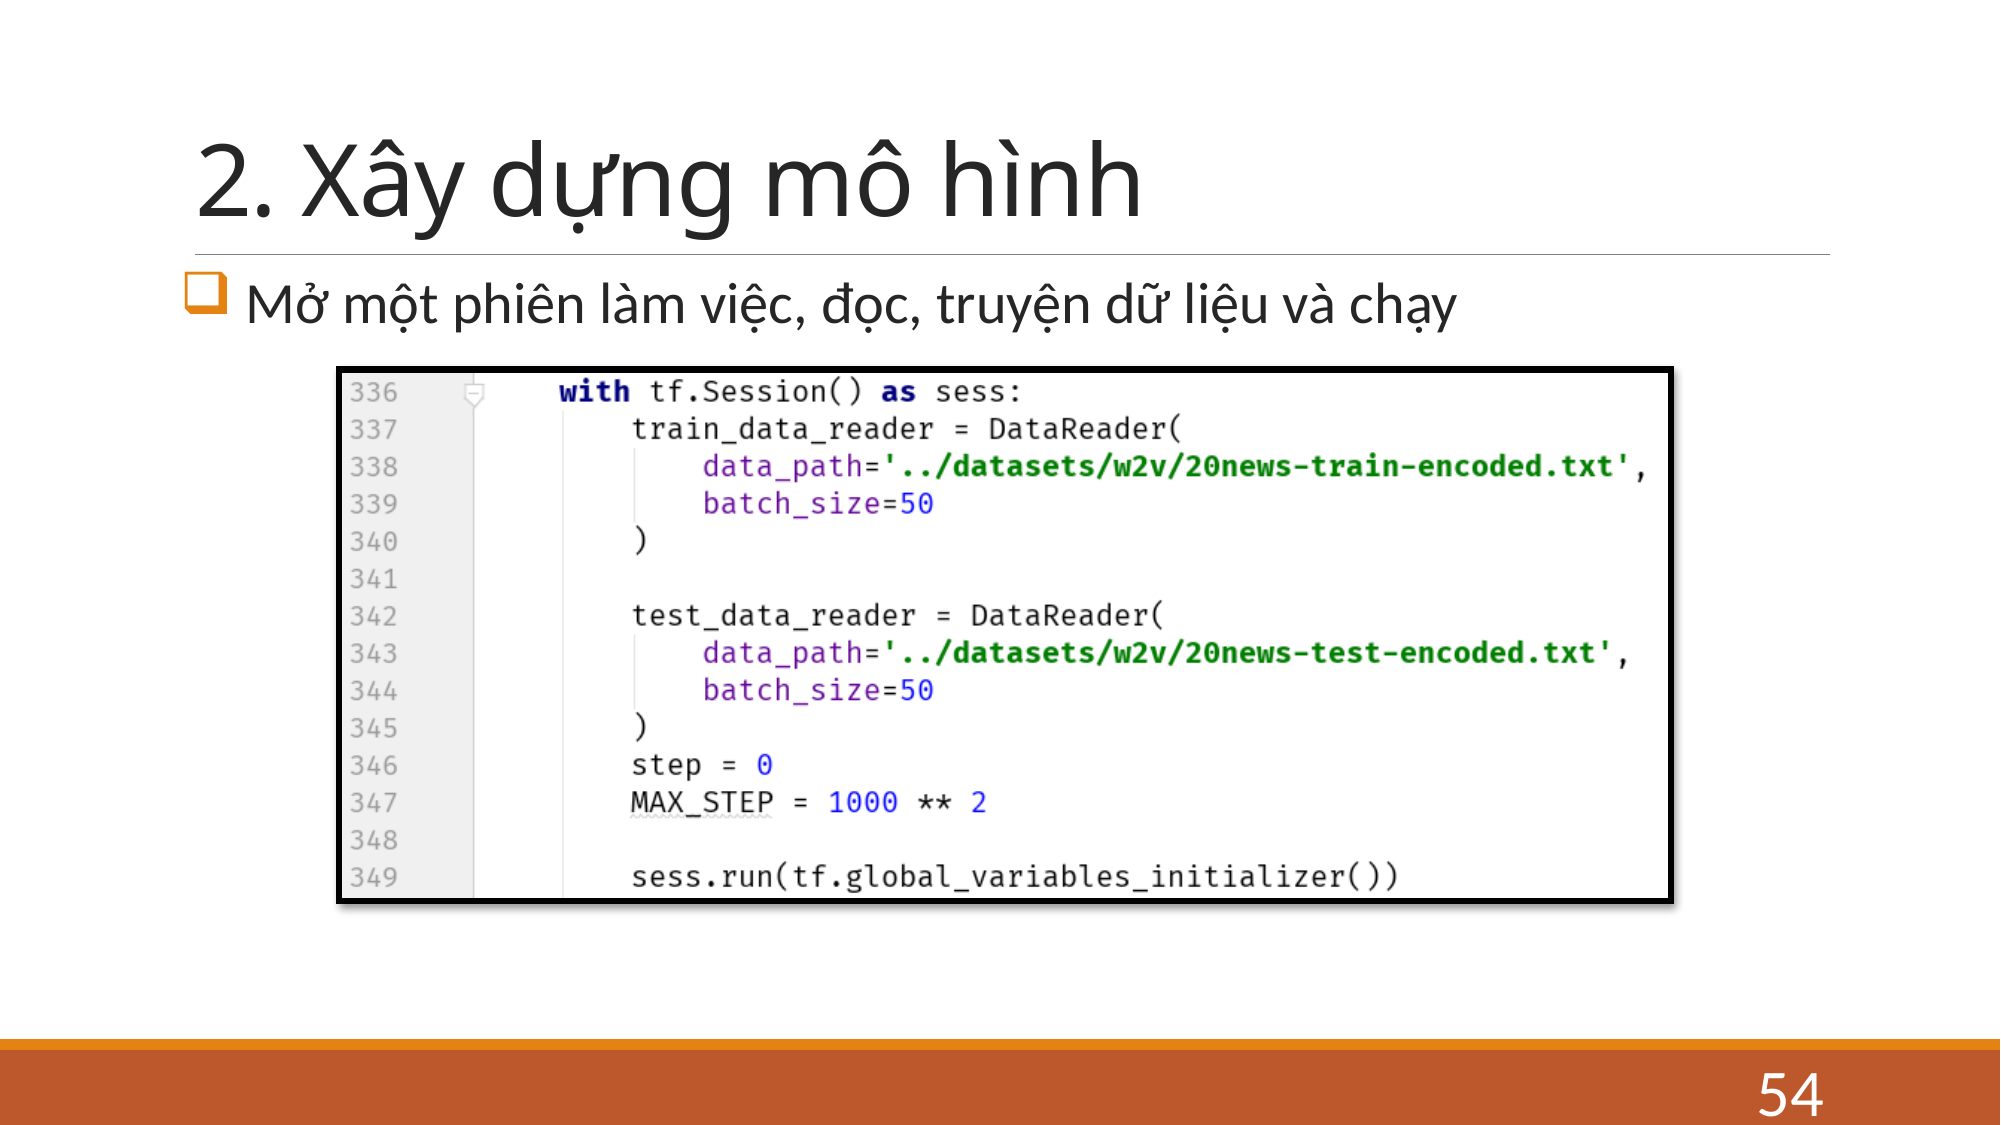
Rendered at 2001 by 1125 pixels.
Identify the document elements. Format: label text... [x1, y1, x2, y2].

slide_number 54 [1624, 1059, 1840, 1120]
picture [341, 371, 1669, 899]
list Mở một phiên làm việc, đọc, truyện dữ liệu và chạy [180, 265, 1830, 1060]
title 2. Xây dựng mô hình [180, 47, 1830, 244]
